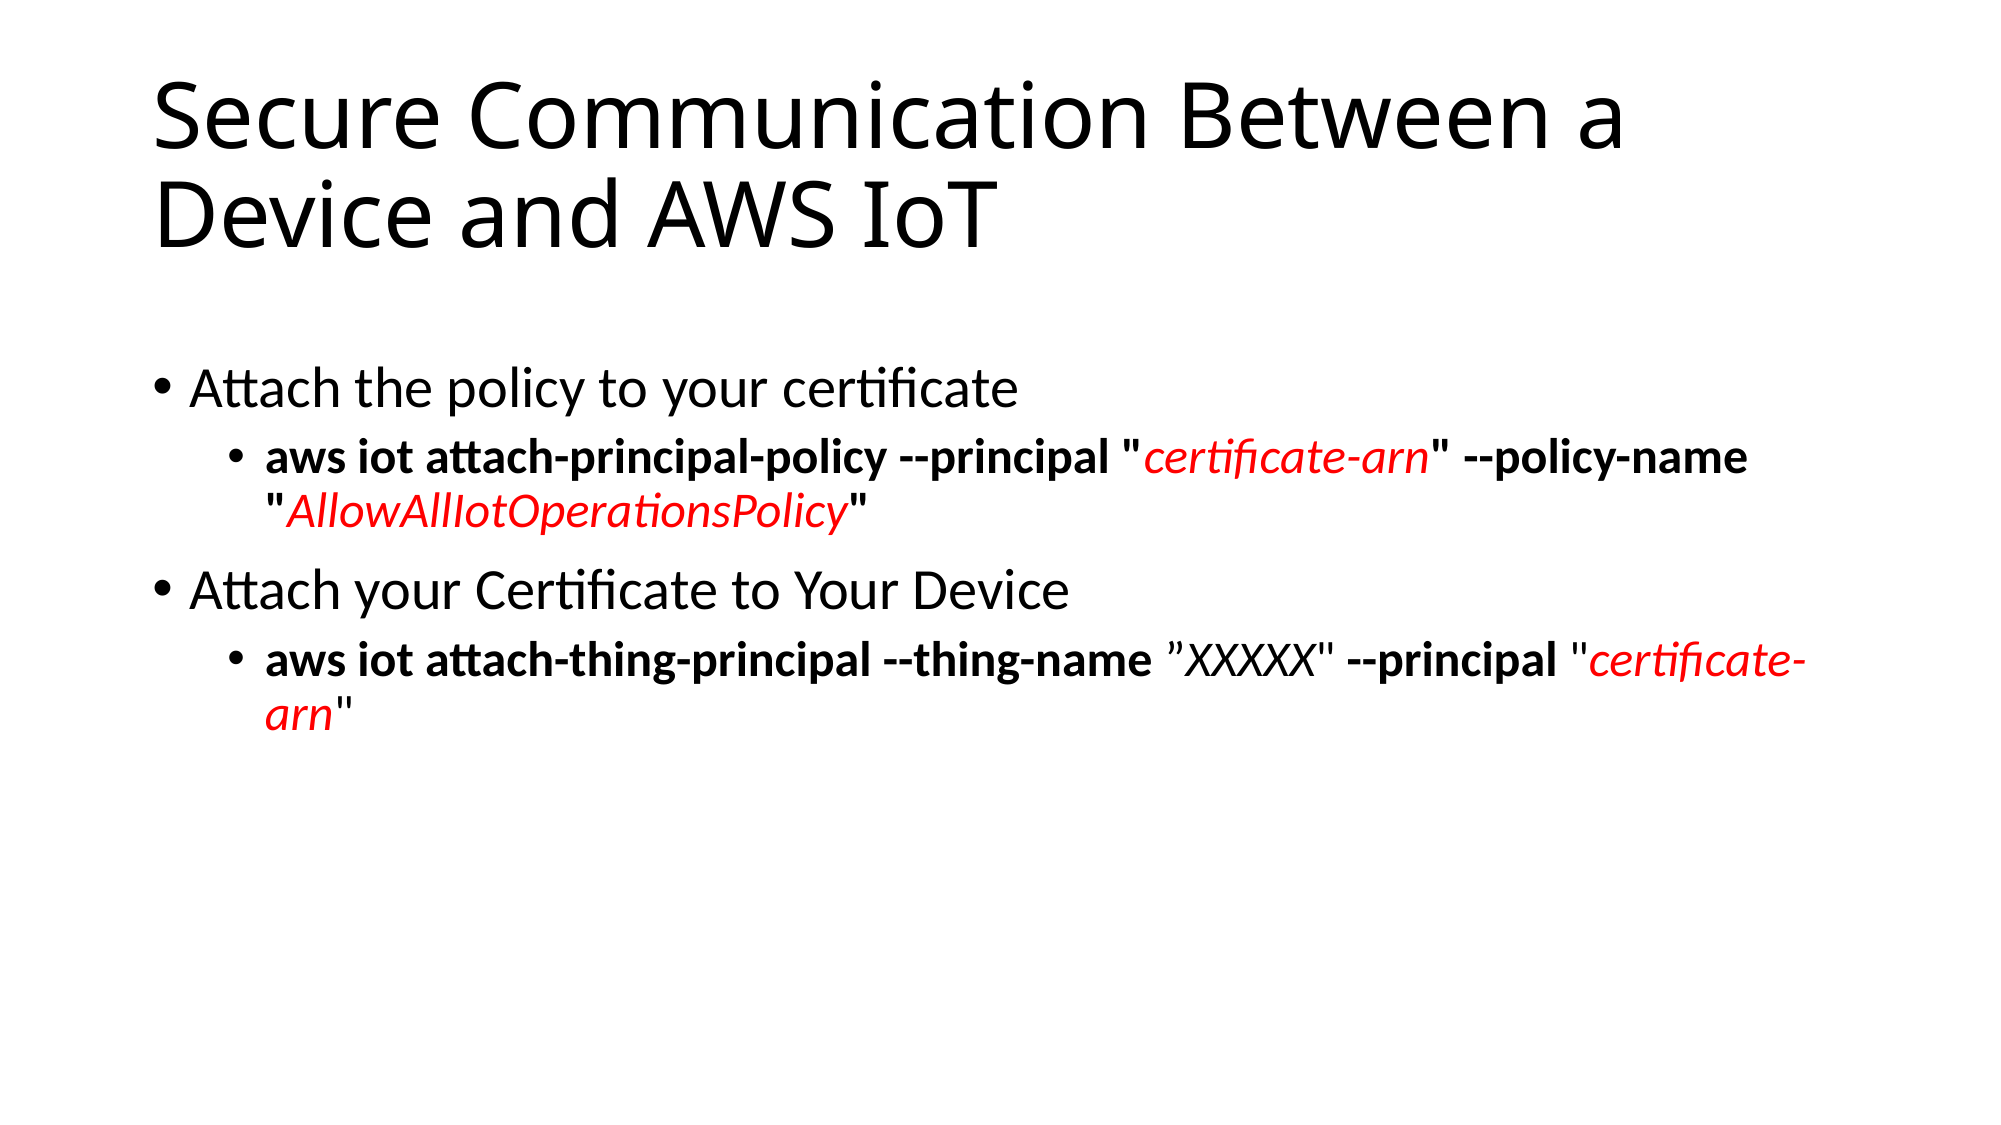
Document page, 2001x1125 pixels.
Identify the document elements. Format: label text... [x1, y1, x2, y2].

list Attach the policy to your certificate aws iot attach-principal-policy --principal "certificate-arn" --policy-name "AllowAllIotOperationsPolicy" Attach your Certificate to Your Device aws iot attach-thing-principal --thing-name ”XXXXX" --principal "certificate-arn" [137, 350, 1863, 1014]
title Secure Communication Between a Device and AWS IoT [137, 59, 1863, 278]
